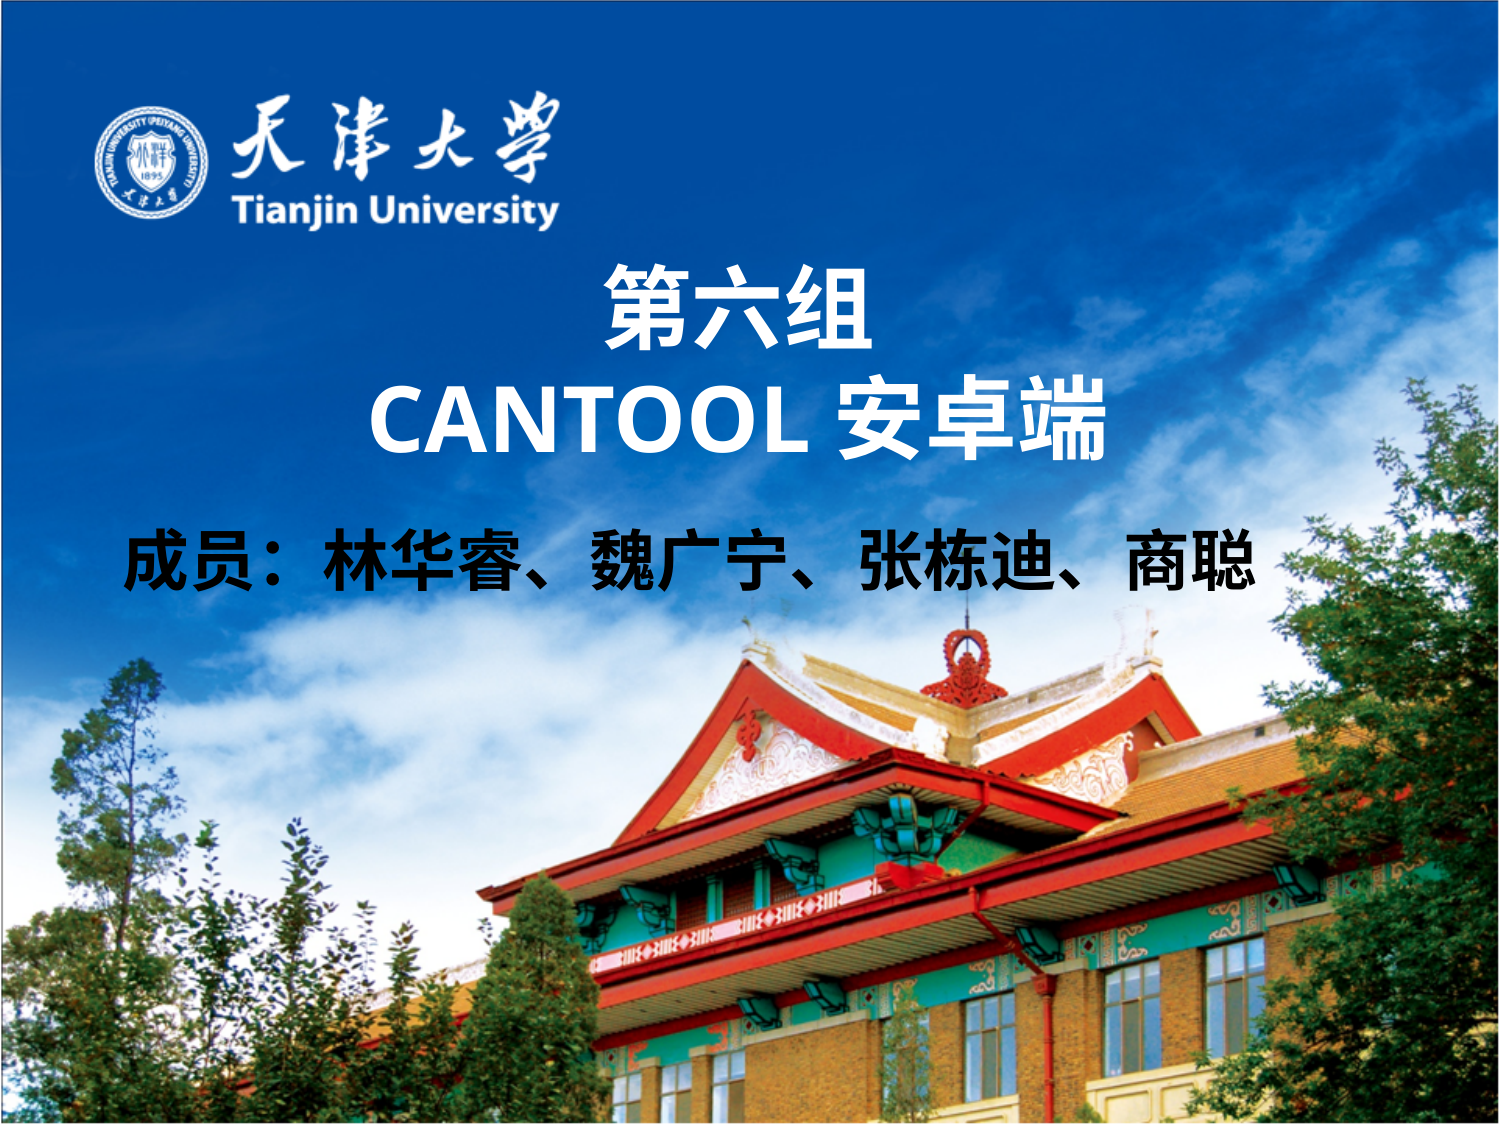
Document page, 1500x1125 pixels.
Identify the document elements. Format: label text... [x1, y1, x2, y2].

picture [0, 0, 1500, 1125]
title 第六组 CANTOOL安卓端 [100, 243, 1376, 485]
subtitle 成员：林华睿、魏广宁、张栋迪、商聪 [24, 351, 1356, 844]
